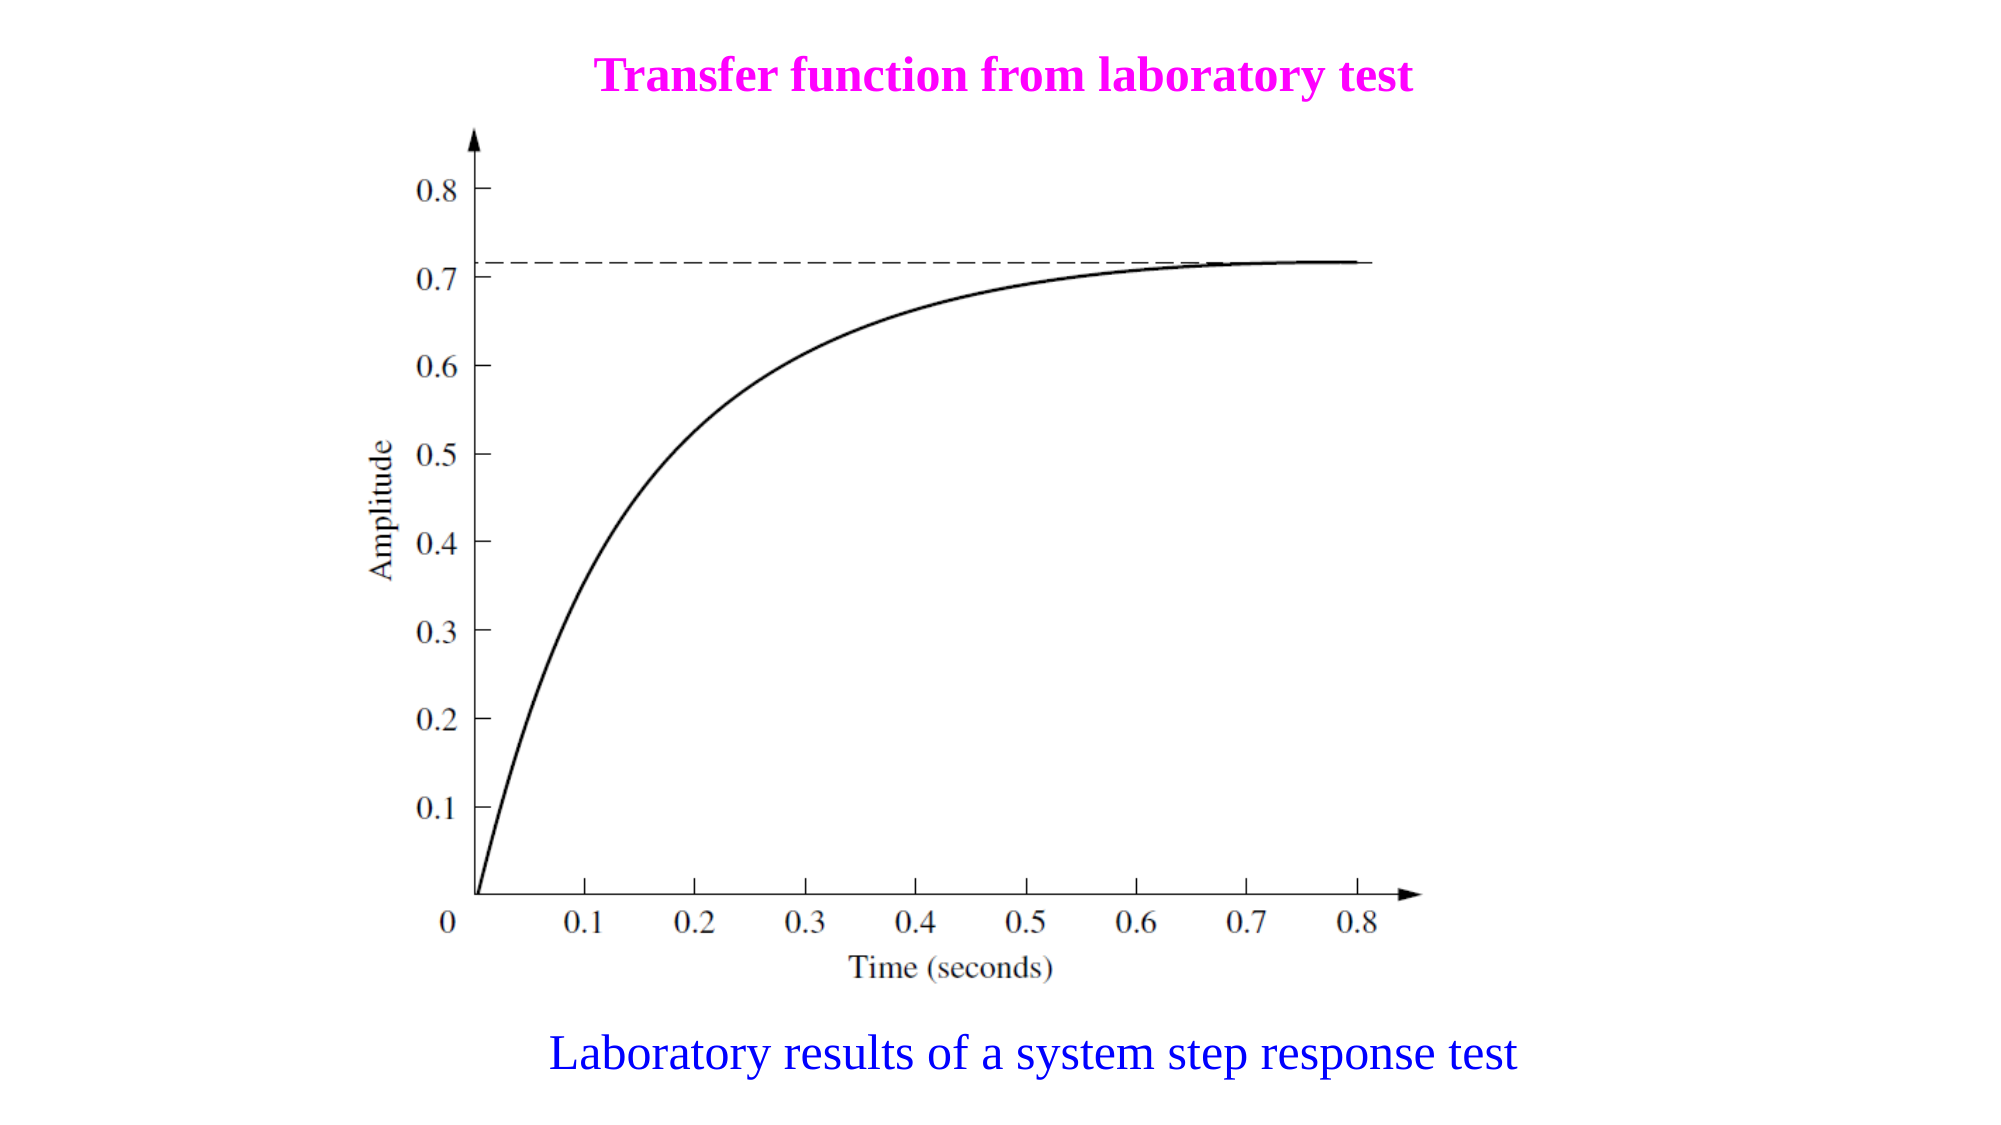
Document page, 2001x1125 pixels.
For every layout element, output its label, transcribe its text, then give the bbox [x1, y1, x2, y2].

text_box Transfer function from laboratory test [89, 33, 1918, 109]
picture [349, 109, 1432, 993]
text_box Laboratory results of a system step response test [90, 981, 1978, 1087]
